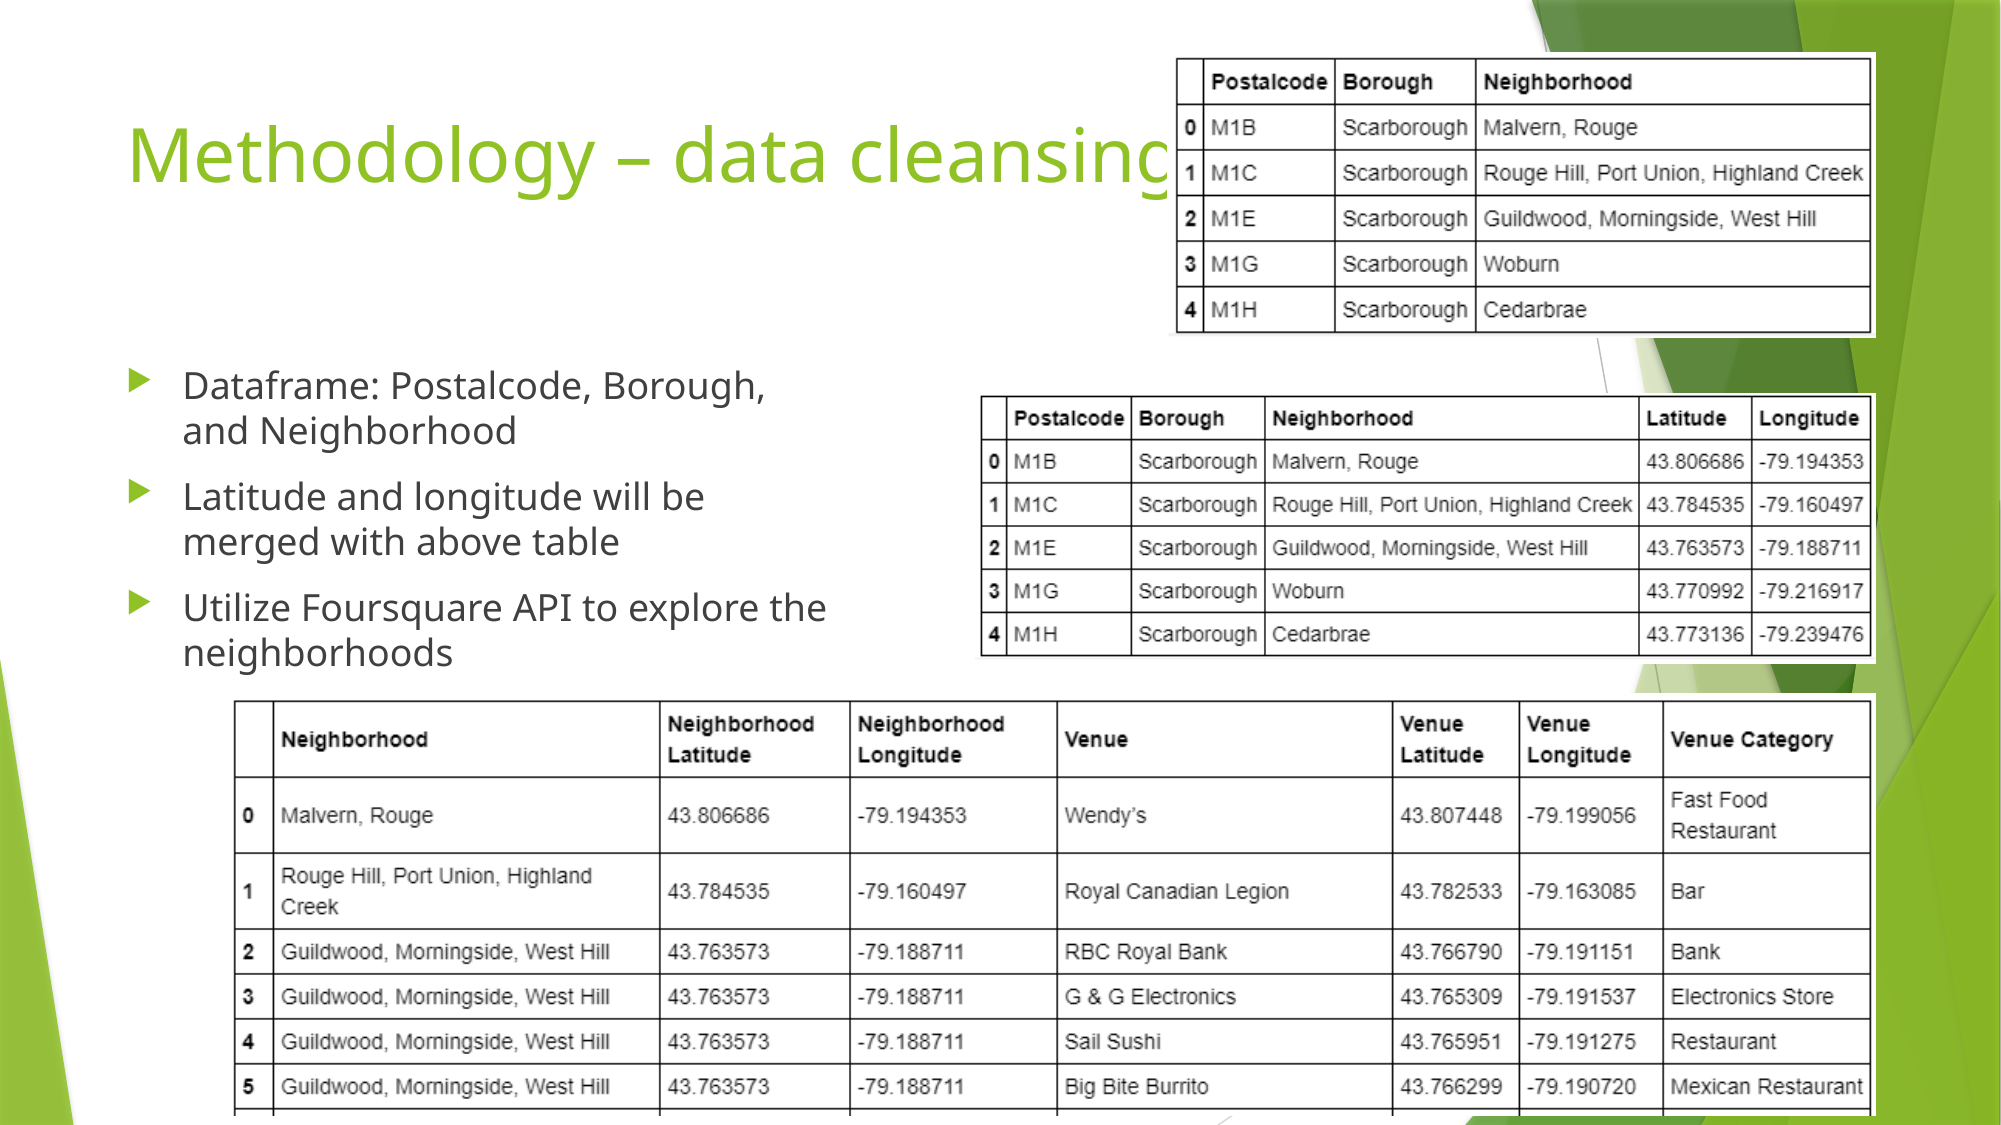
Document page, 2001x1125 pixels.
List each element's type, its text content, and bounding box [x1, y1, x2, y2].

picture [224, 693, 1876, 1117]
title Methodology – data cleansing [111, 99, 1162, 317]
picture [974, 393, 1876, 665]
list Dataframe: Postalcode, Borough, and Neighborhood Latitude and longitude will be merged with above table Utilize Foursquare API to explore the neighborhoods [111, 354, 858, 992]
picture [1166, 52, 1876, 338]
